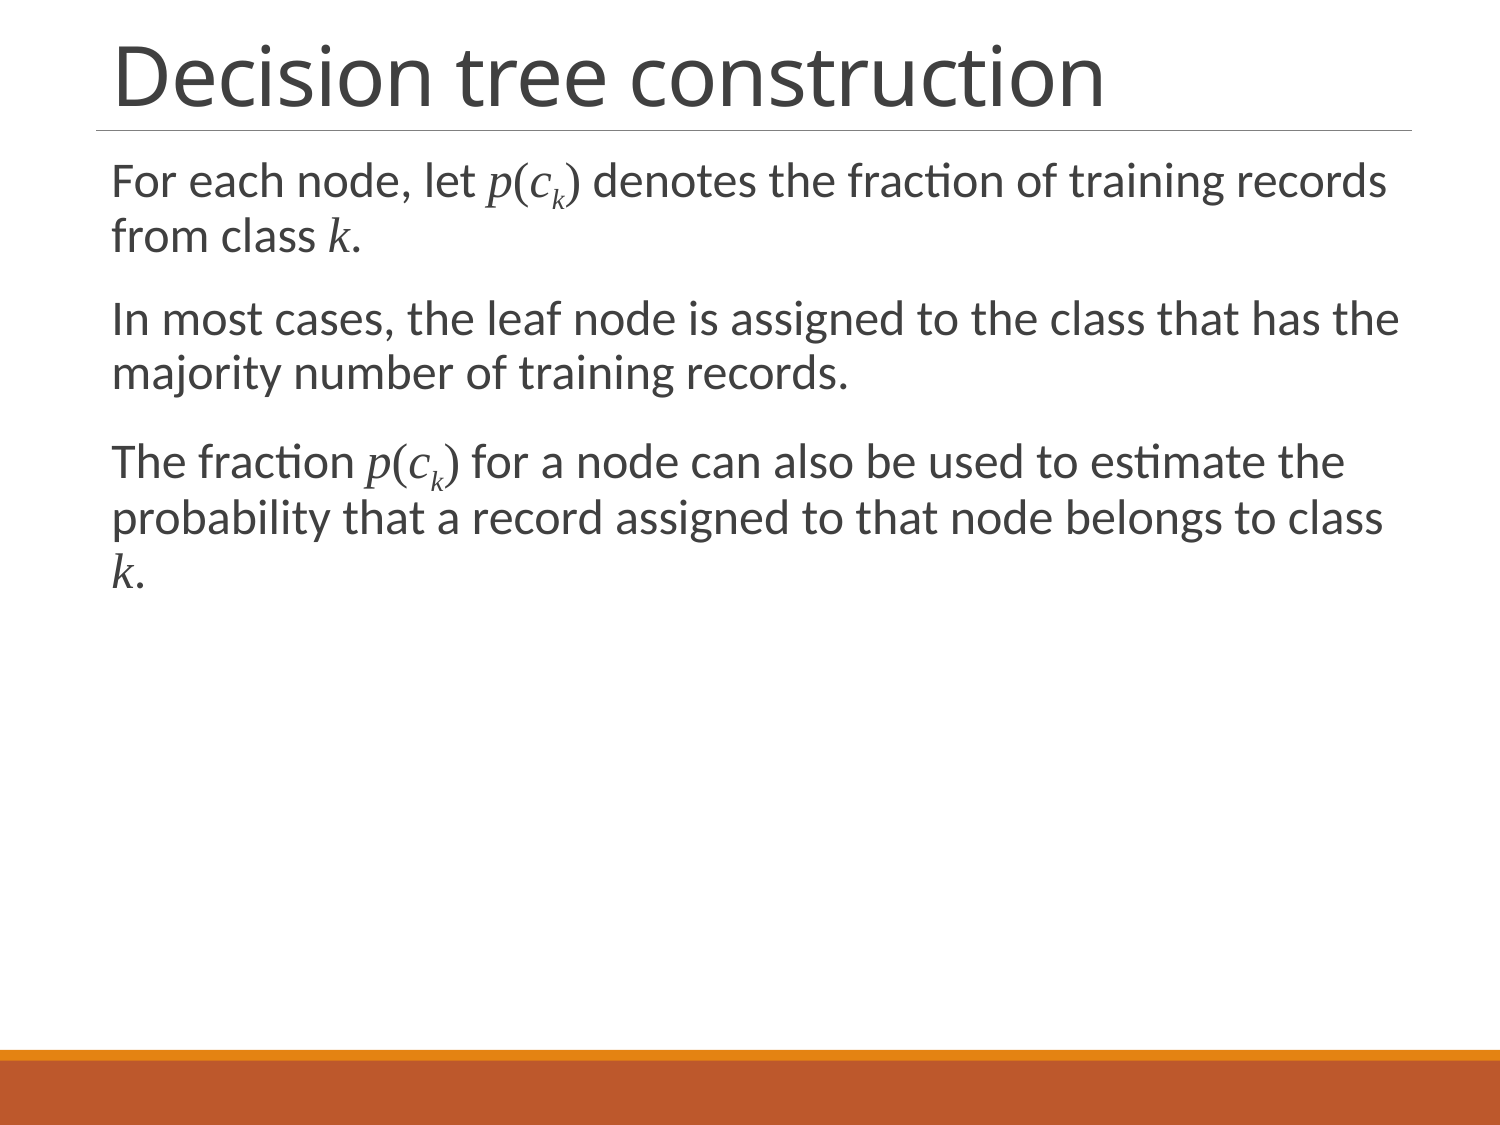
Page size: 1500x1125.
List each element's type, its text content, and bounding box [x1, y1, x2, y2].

list For each node, let p(ck) denotes the fraction of training records from class k. In most cases, the leaf node is assigned to the class that has the majority number of training records. The fraction p(ck) for a node can also be used to estimate the probability that a record assigned to that node belongs to class k. [96, 140, 1413, 1034]
title Decision tree construction [96, 19, 1413, 131]
